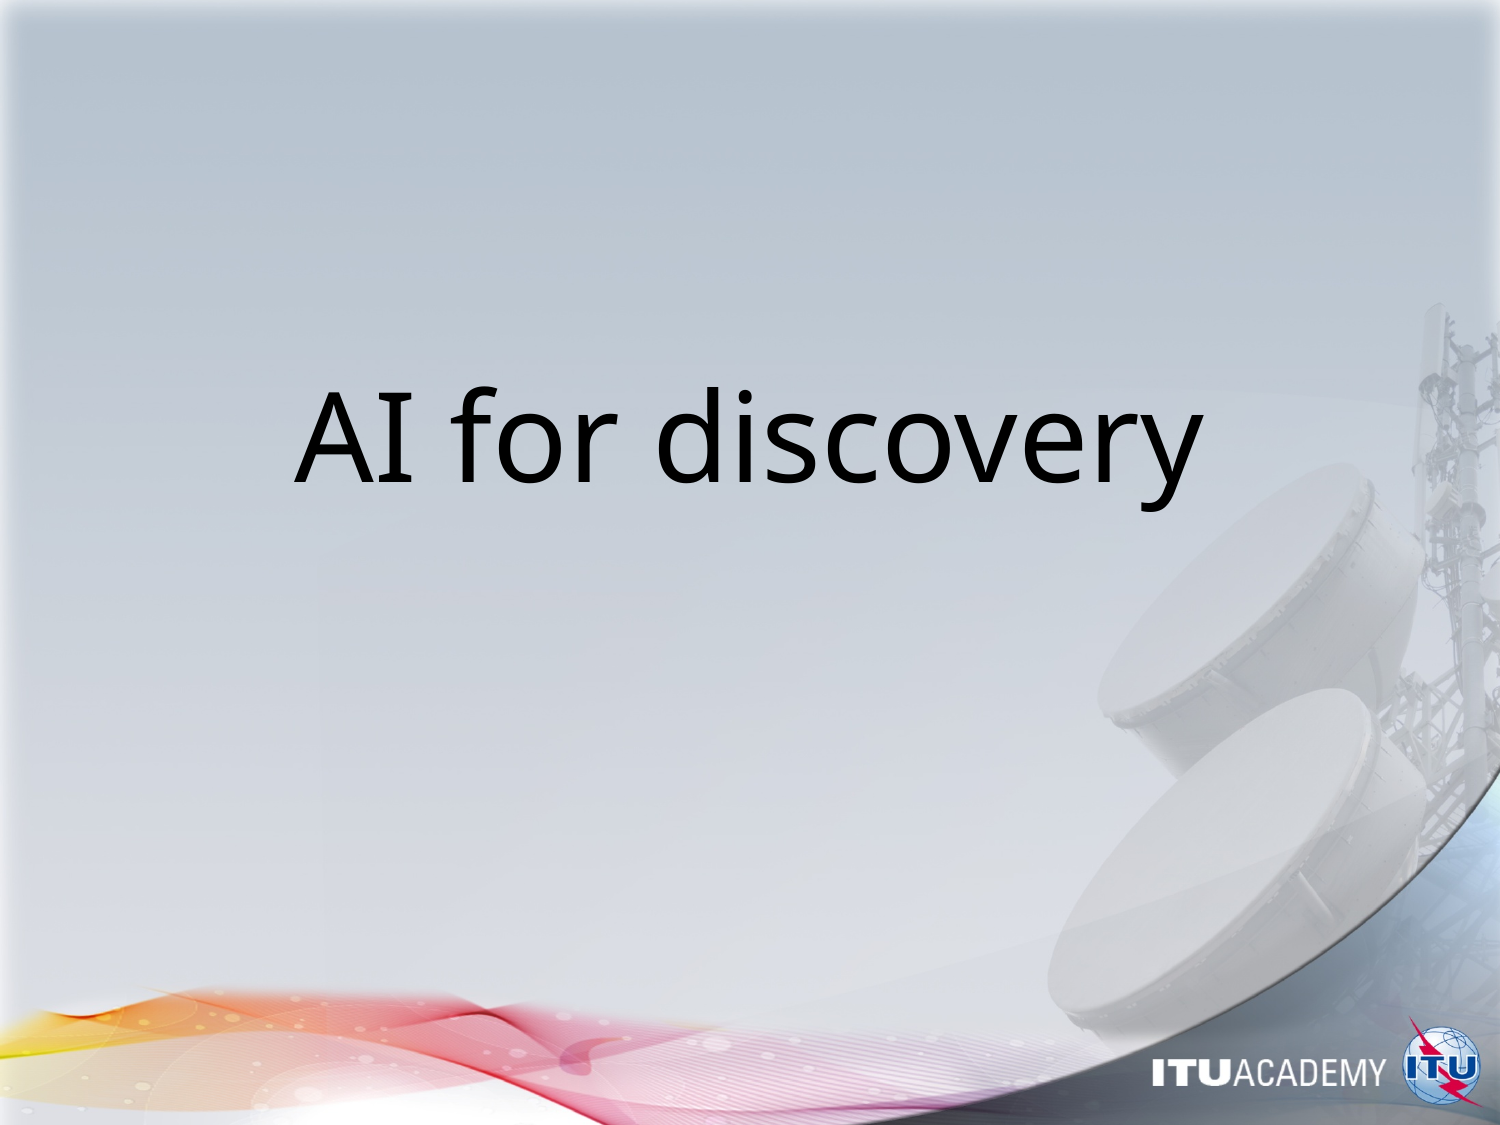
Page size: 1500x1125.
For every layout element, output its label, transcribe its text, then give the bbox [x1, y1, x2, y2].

title AI for discovery [111, 348, 1388, 516]
picture [0, 0, 1500, 1125]
